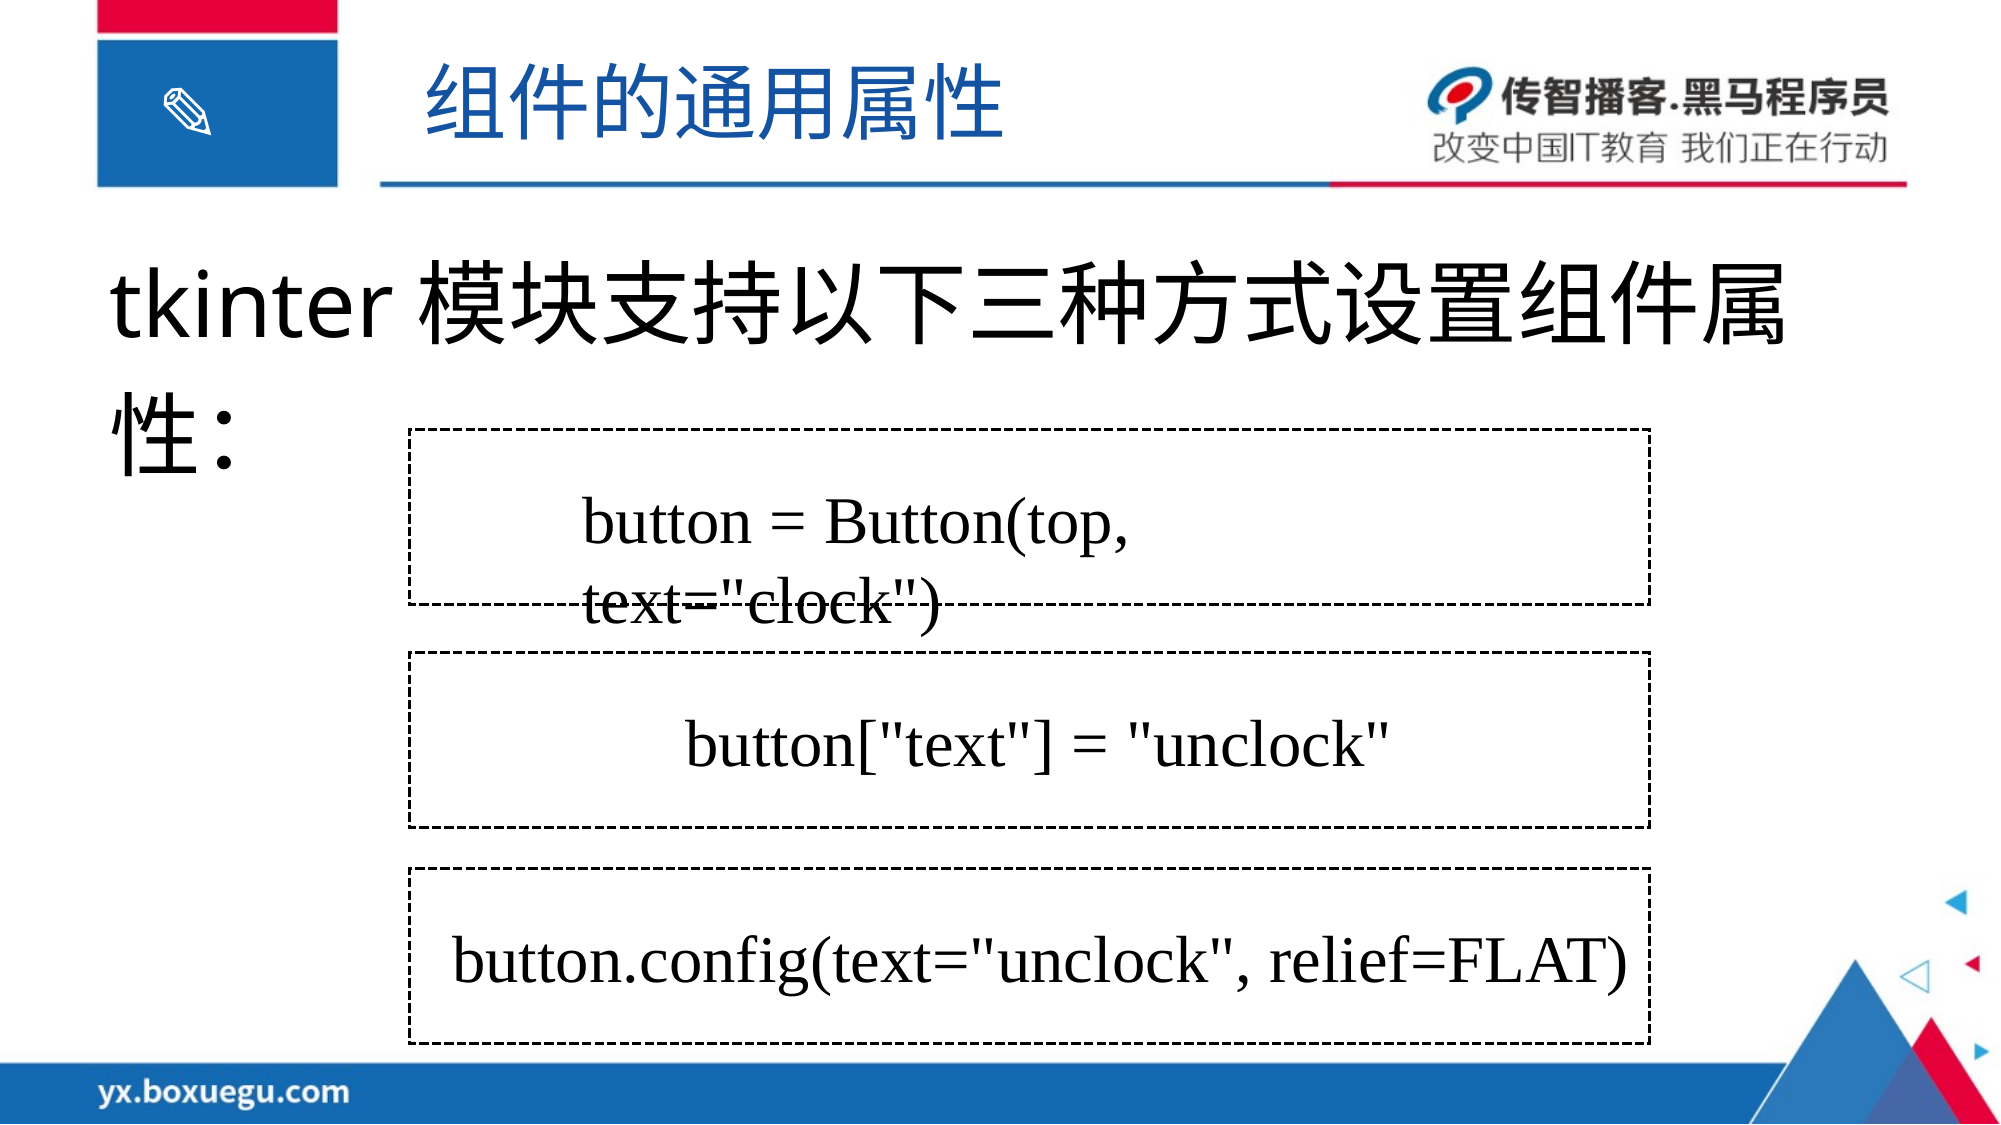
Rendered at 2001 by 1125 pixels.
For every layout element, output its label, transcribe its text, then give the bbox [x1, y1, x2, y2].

text_box button["text"] = "unclock" [670, 692, 1417, 787]
text_box tkinter模块支持以下三种方式设置组件属性： [94, 216, 1938, 496]
picture [0, 0, 2000, 1124]
text_box [409, 652, 1650, 828]
text_box button = Button(top, text="clock") [567, 469, 1521, 644]
text_box [409, 429, 1650, 605]
text_box button.config(text="unclock", relief=FLAT) [437, 907, 1651, 1003]
text_box 组件的通用属性 [409, 43, 1292, 158]
text_box [409, 868, 1650, 1044]
